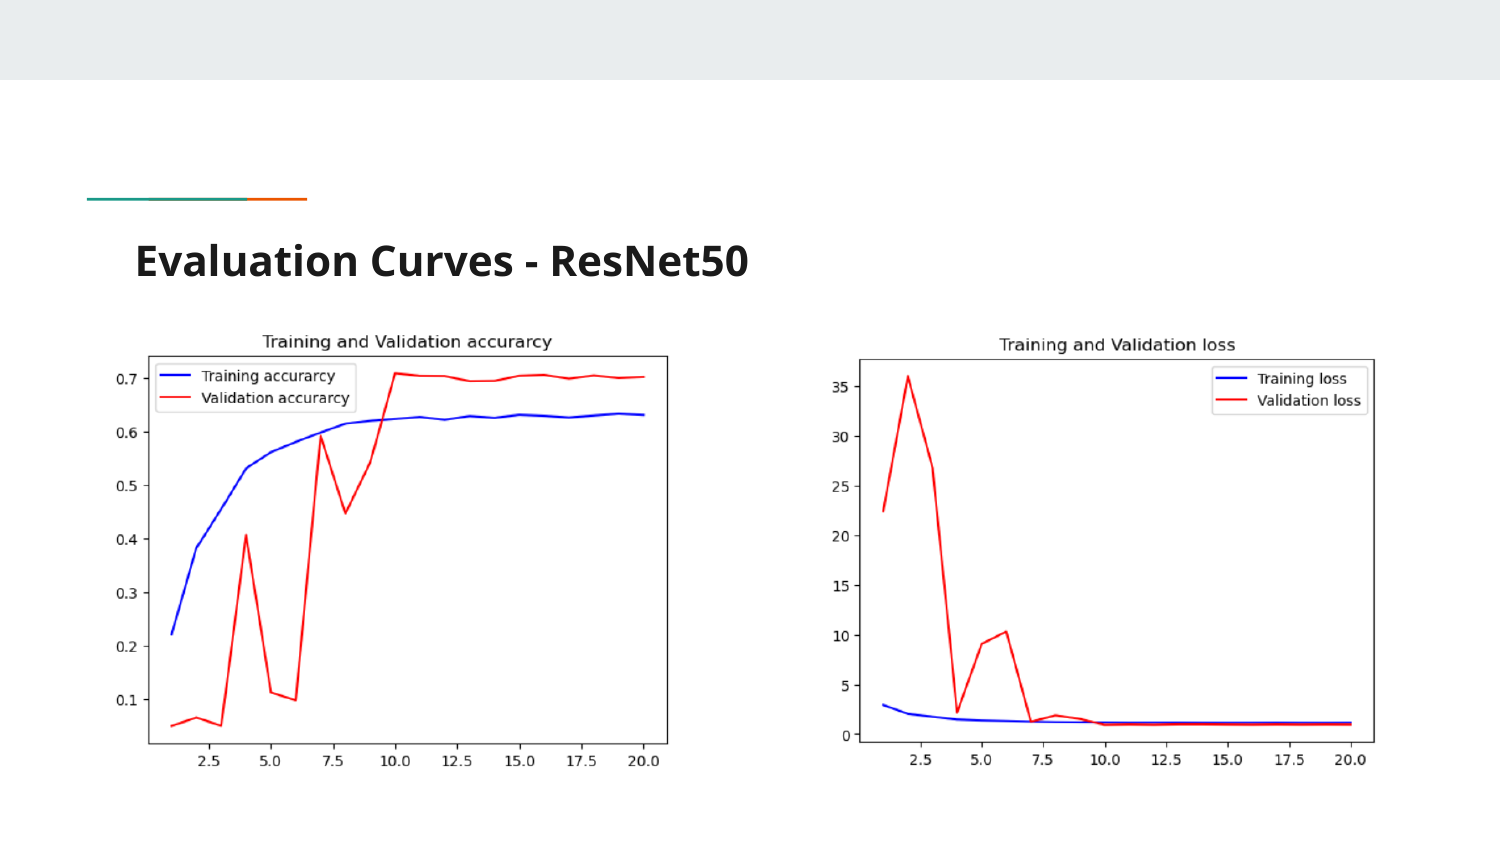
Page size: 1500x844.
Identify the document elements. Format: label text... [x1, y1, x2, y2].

picture [824, 329, 1382, 776]
picture [108, 329, 672, 776]
title Evaluation Curves - ResNet50 [119, 216, 1381, 305]
